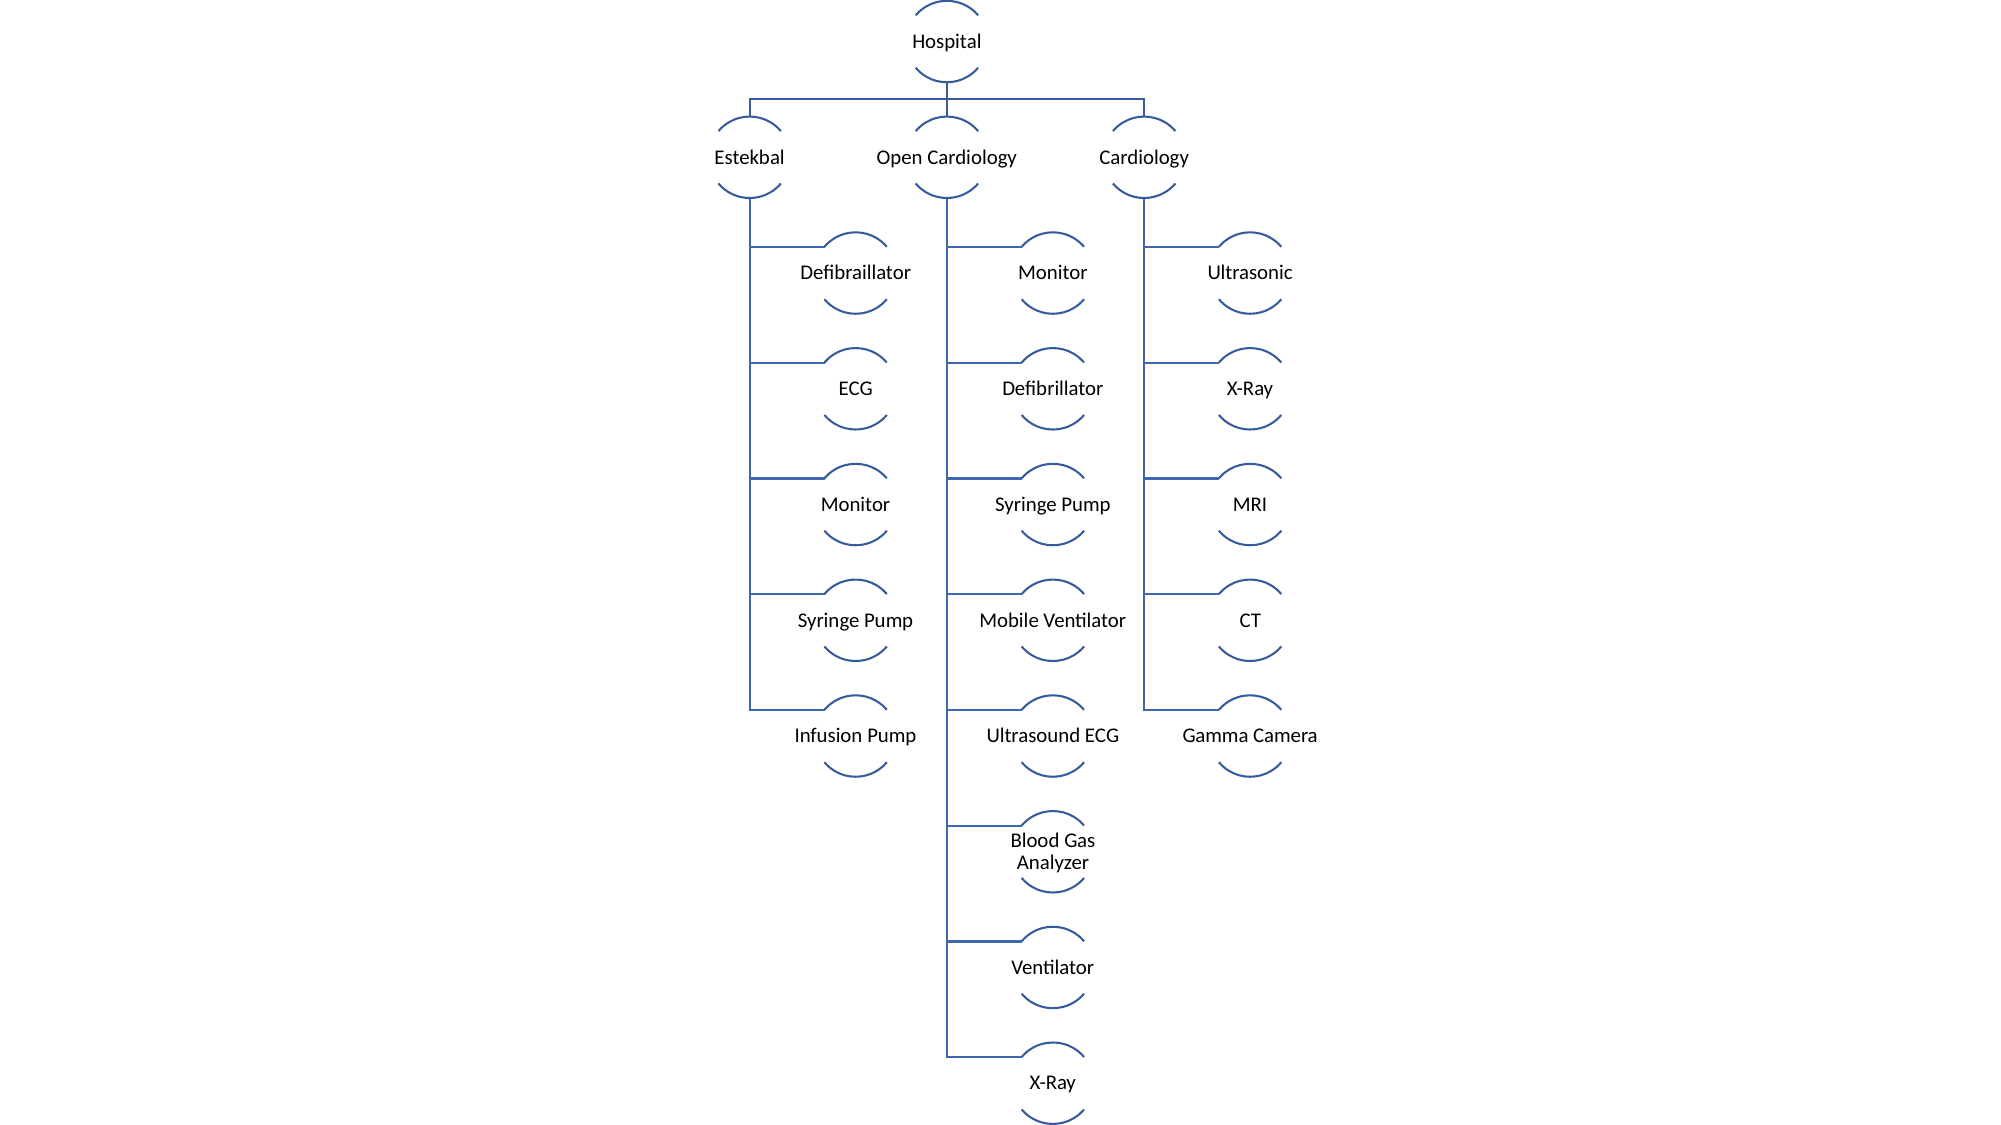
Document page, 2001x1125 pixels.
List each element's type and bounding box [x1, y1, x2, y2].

text_box [25, 0, 1975, 1125]
